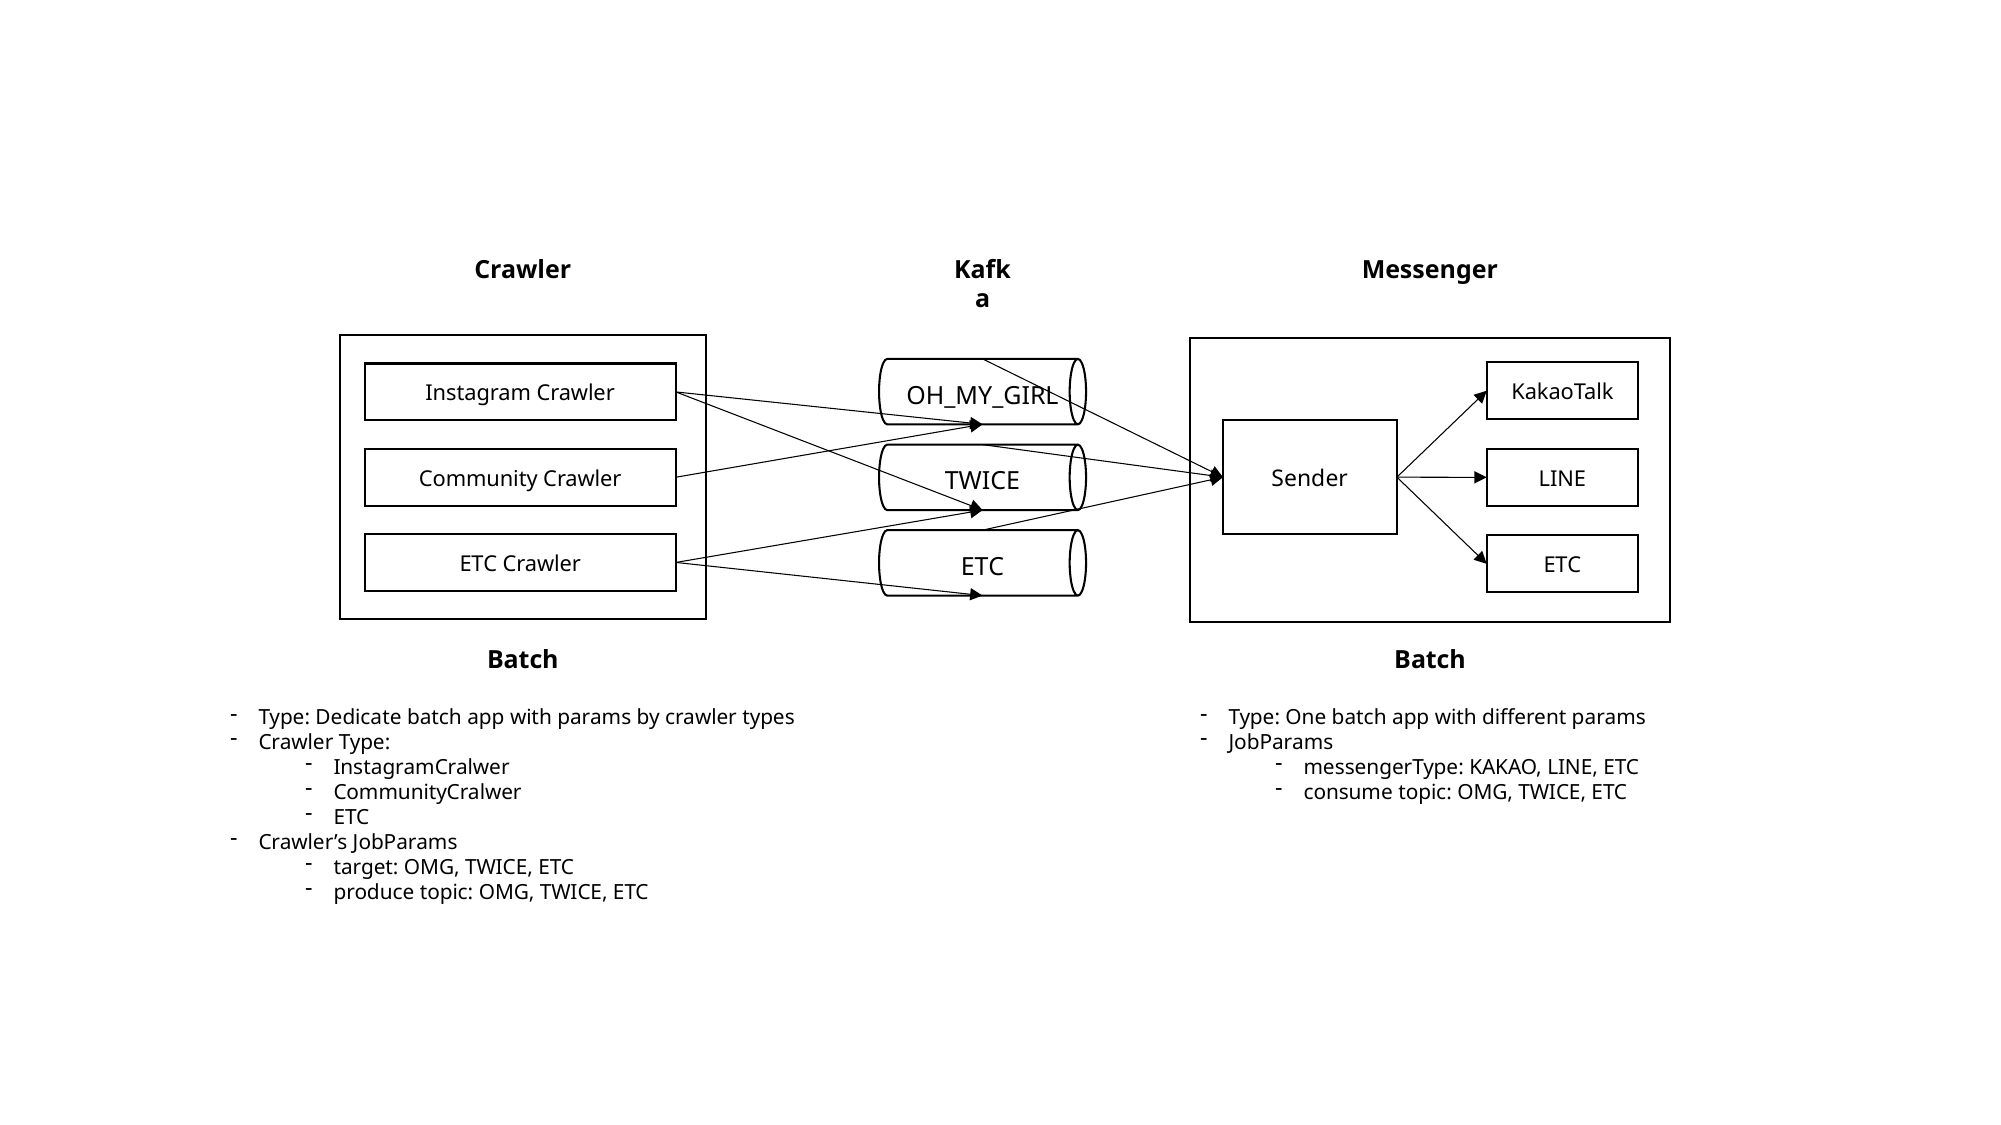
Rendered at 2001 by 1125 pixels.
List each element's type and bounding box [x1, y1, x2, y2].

text_box [1085, 477, 1185, 563]
text_box [675, 477, 879, 563]
text_box [1085, 391, 1185, 477]
text_box [831, 391, 878, 477]
text_box [878, 245, 1086, 596]
text_box [215, 245, 831, 914]
text_box [1185, 245, 1675, 813]
